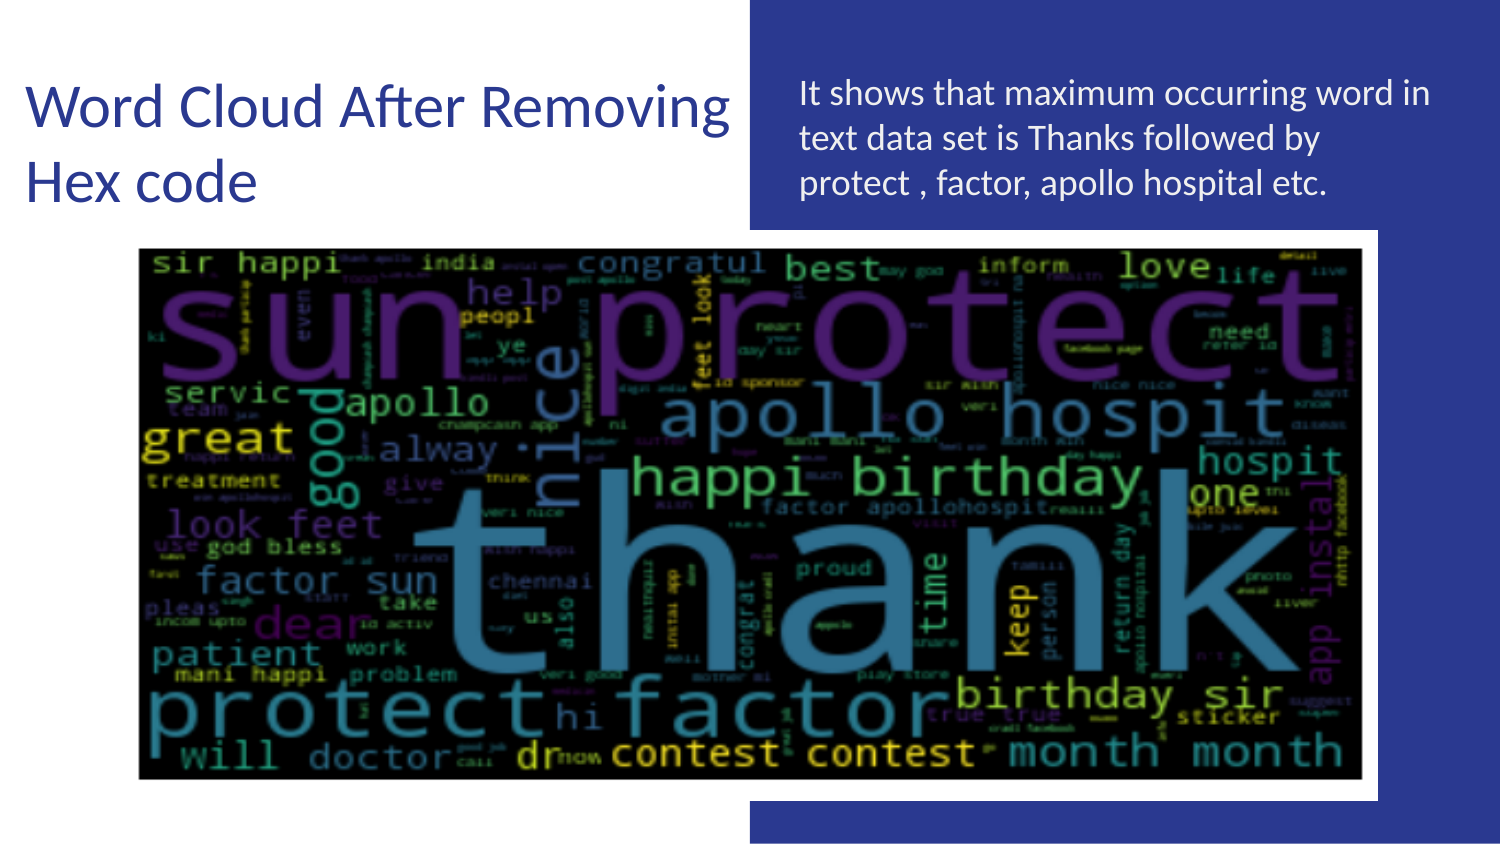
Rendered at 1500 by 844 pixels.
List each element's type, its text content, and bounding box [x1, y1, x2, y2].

subtitle It shows that maximum occurring word in text data set is Thanks followed by protect , factor, apollo hospital etc. [783, 52, 1448, 261]
picture [122, 229, 1378, 801]
title Word Cloud After Removing Hex code [10, 9, 759, 231]
